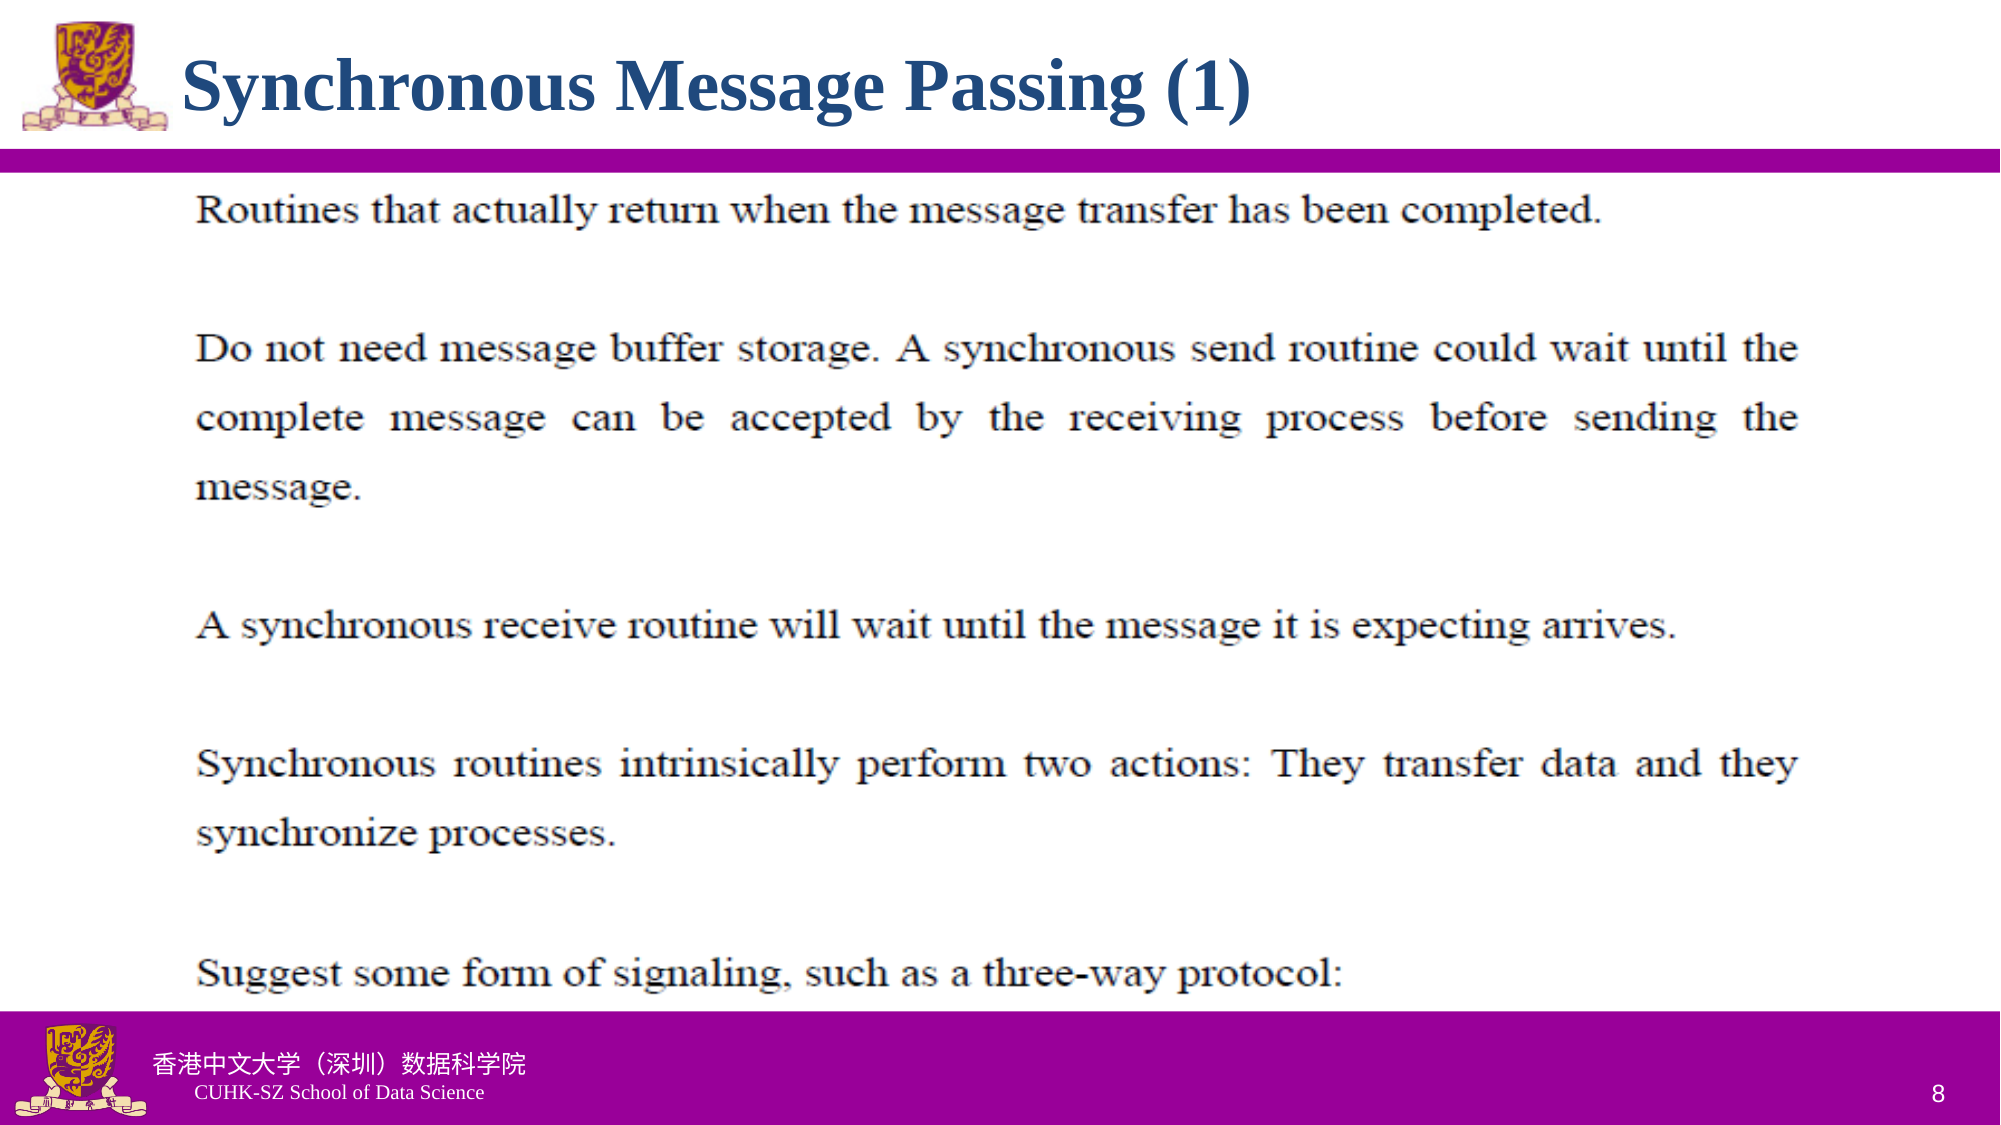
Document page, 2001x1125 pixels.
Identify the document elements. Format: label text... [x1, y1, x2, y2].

title Synchronous Message Passing (1) [166, 30, 1856, 130]
picture [180, 180, 1823, 1000]
picture [21, 20, 173, 131]
picture [14, 1023, 149, 1117]
slide_number 8 [1493, 1070, 1961, 1125]
